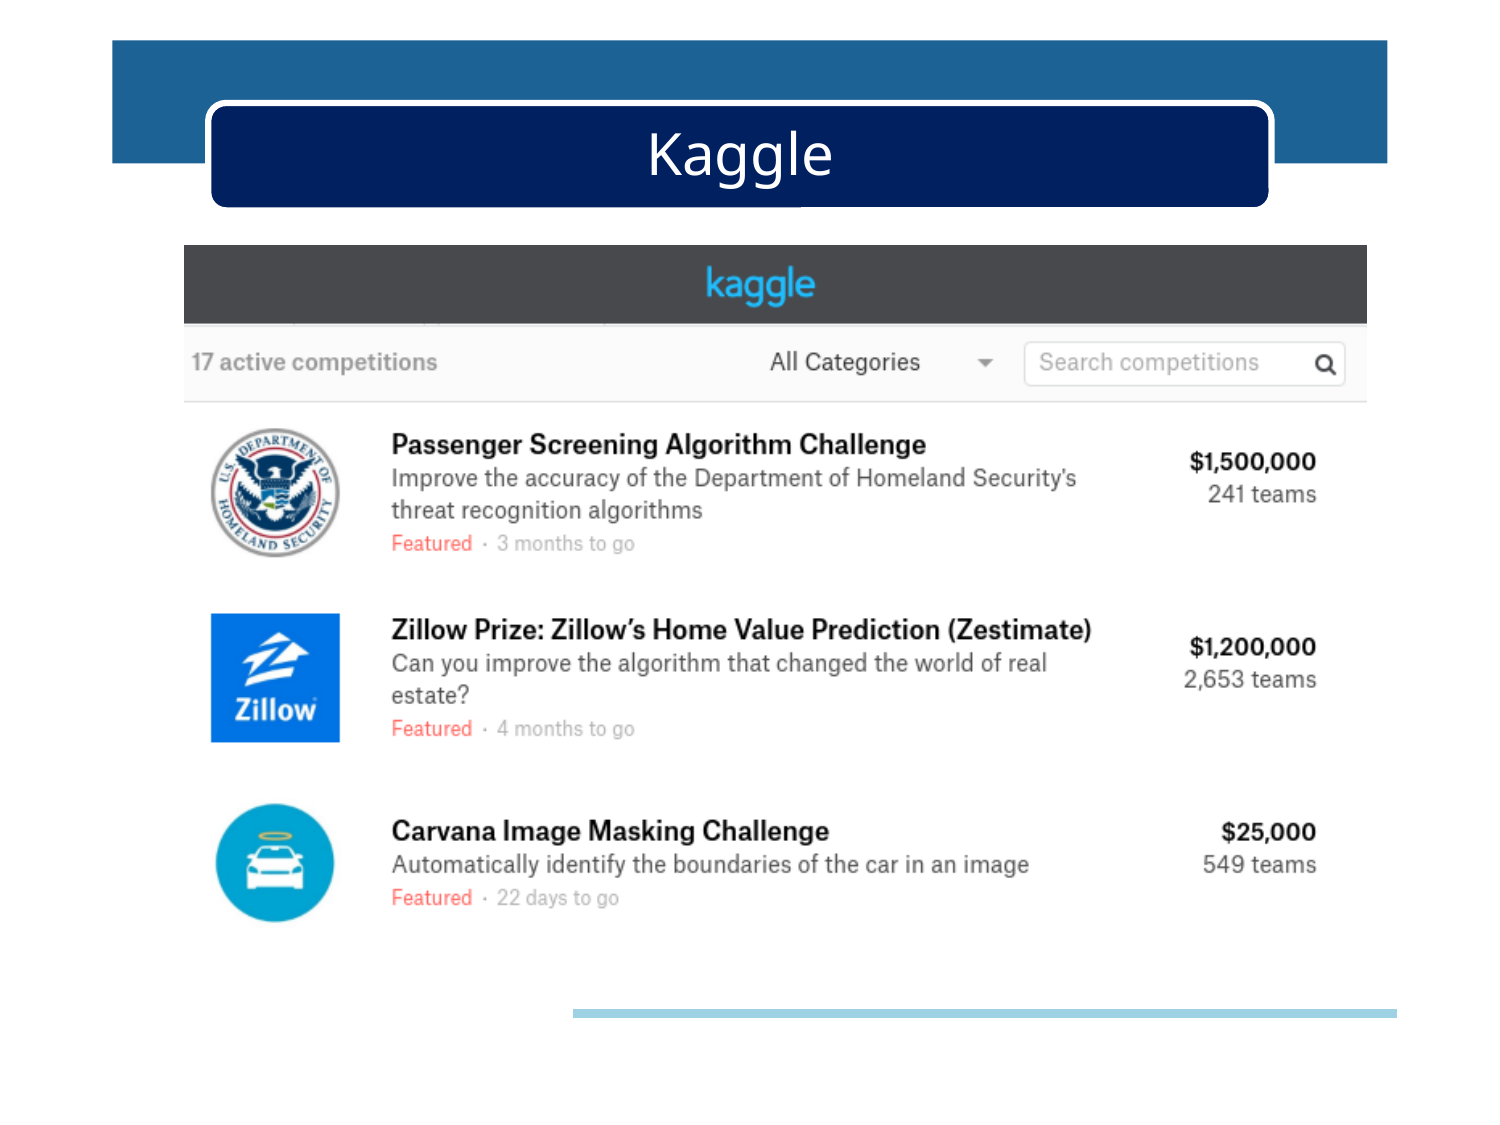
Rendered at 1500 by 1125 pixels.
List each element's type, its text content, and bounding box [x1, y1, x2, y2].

title Kaggle [208, 102, 1272, 211]
picture [183, 245, 1367, 944]
